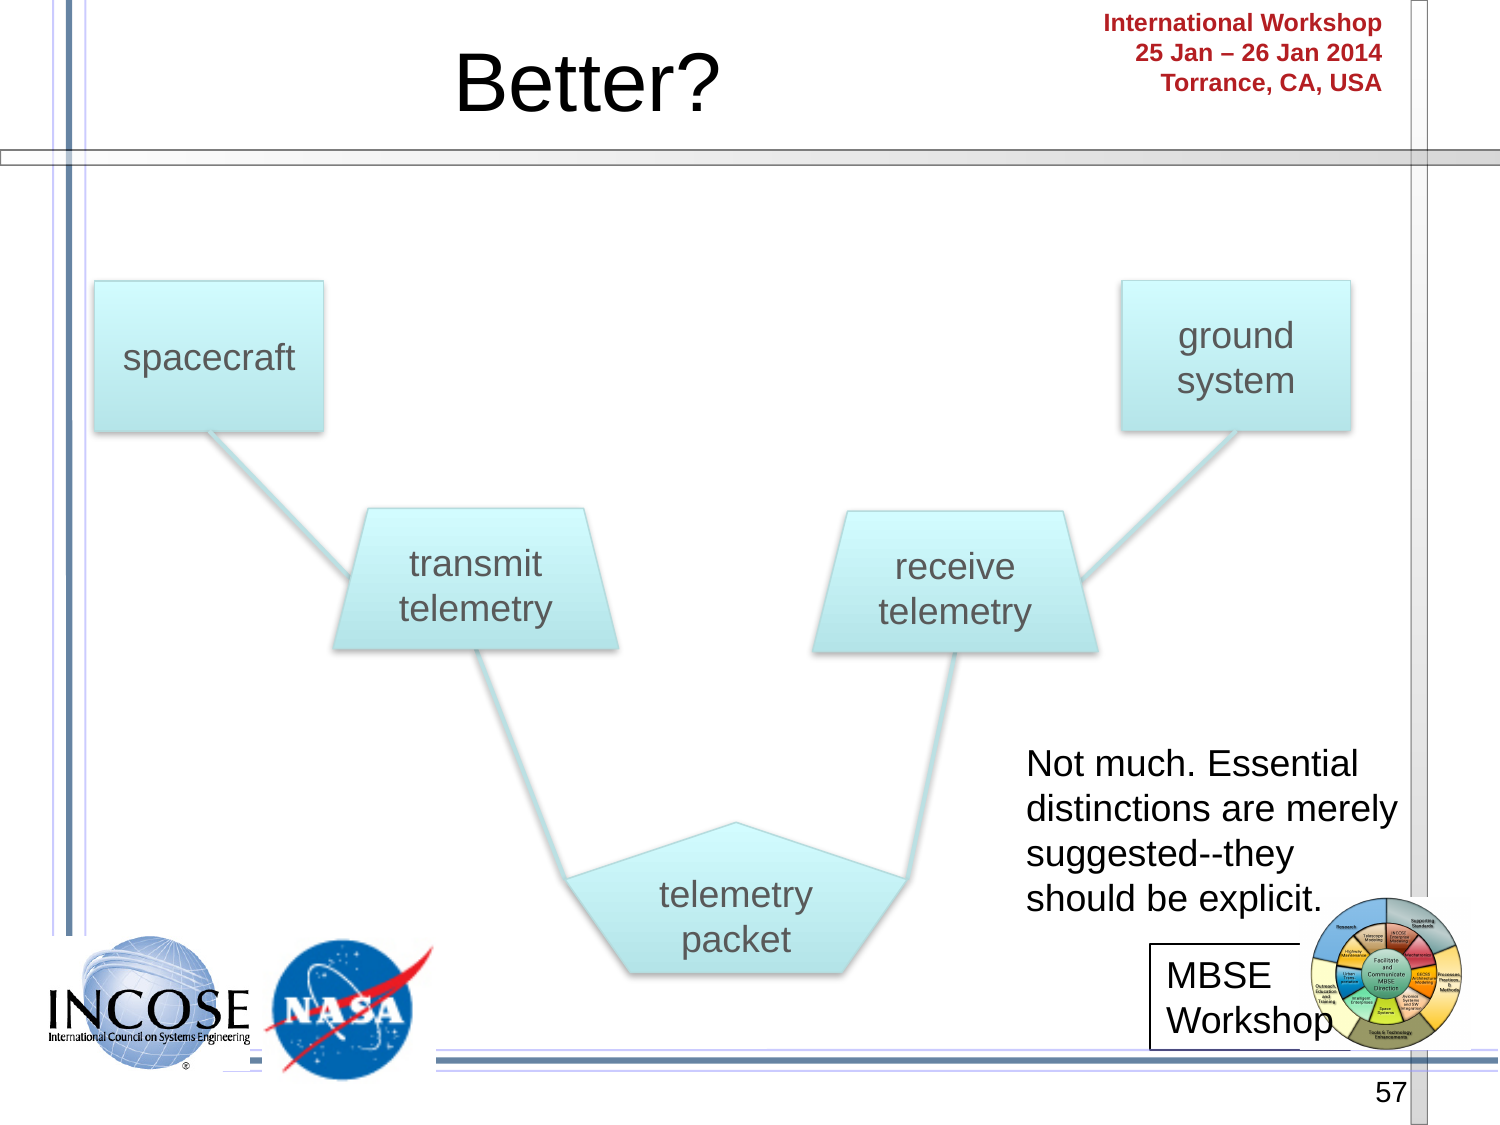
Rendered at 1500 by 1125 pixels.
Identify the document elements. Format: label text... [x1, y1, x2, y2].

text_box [94, 280, 1351, 973]
picture [262, 937, 436, 1084]
text_box Not much. Essential distinctions are merely suggested--they should be explicit. [1356, 731, 1422, 927]
picture [48, 936, 250, 1071]
slide_number 57 [1072, 1065, 1423, 1125]
title Better? [75, 0, 1100, 157]
